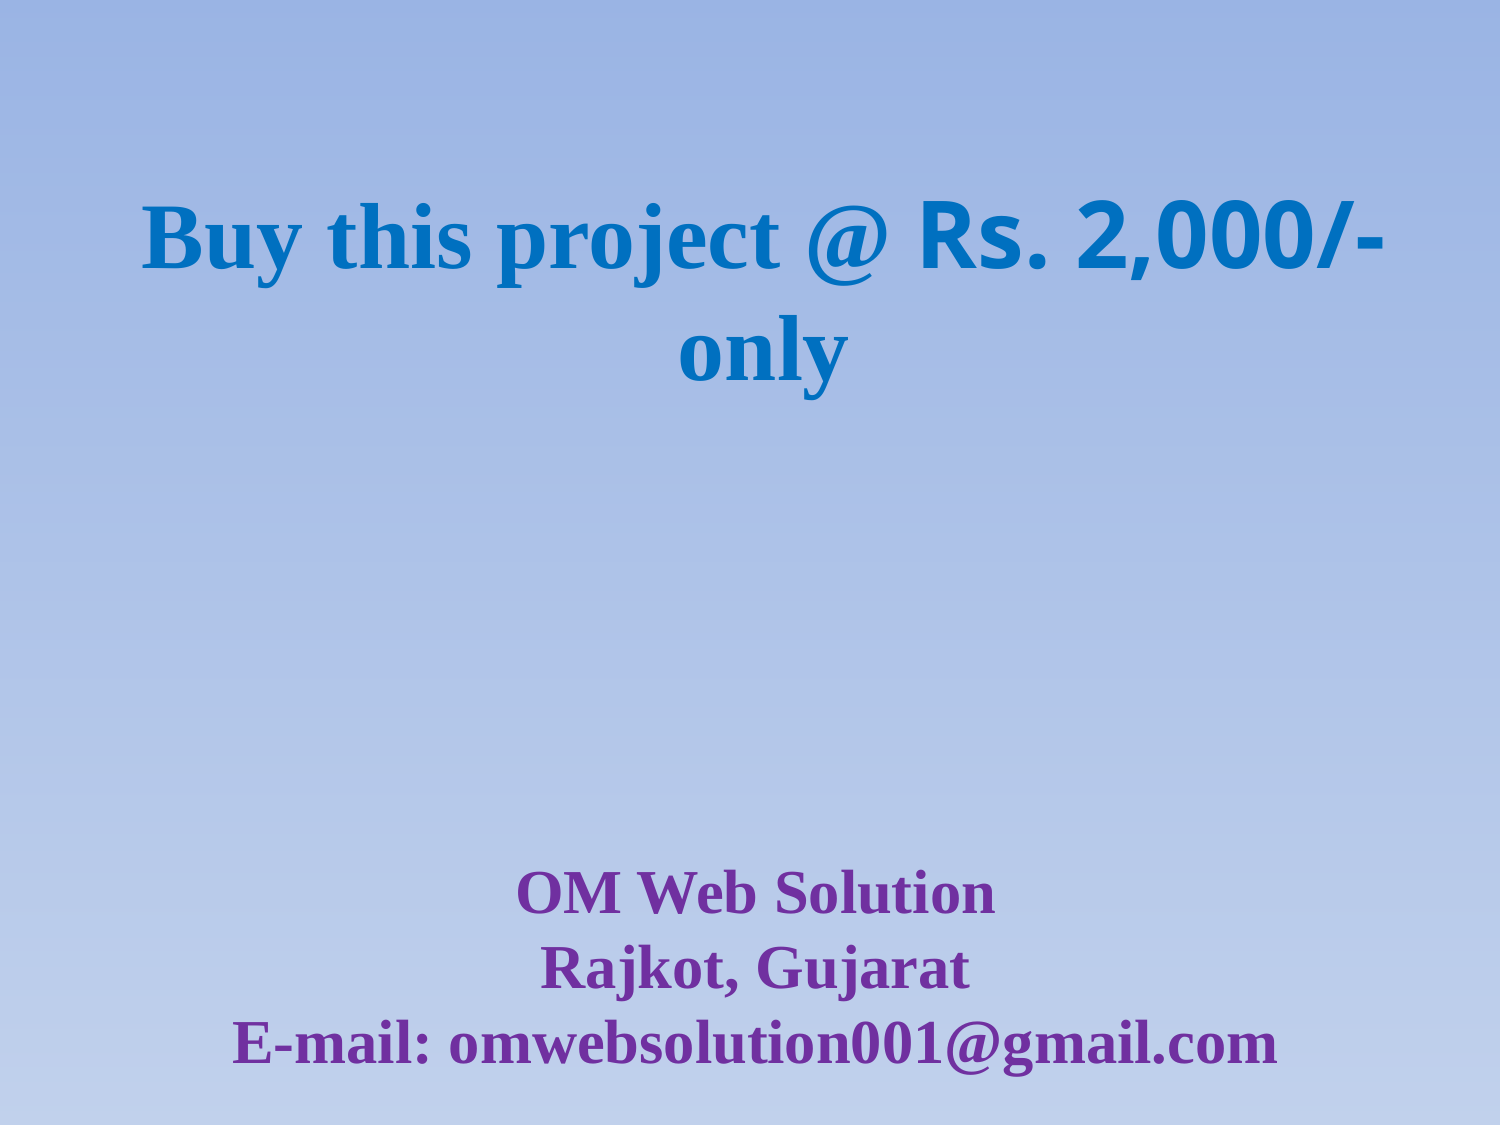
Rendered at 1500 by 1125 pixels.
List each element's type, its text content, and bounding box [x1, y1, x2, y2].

text_box OM Web Solution Rajkot, Gujarat E-mail: omwebsolution001@gmail.com [199, 843, 1313, 1084]
title Buy this project @ Rs. 2,000/- only [75, 199, 1454, 375]
